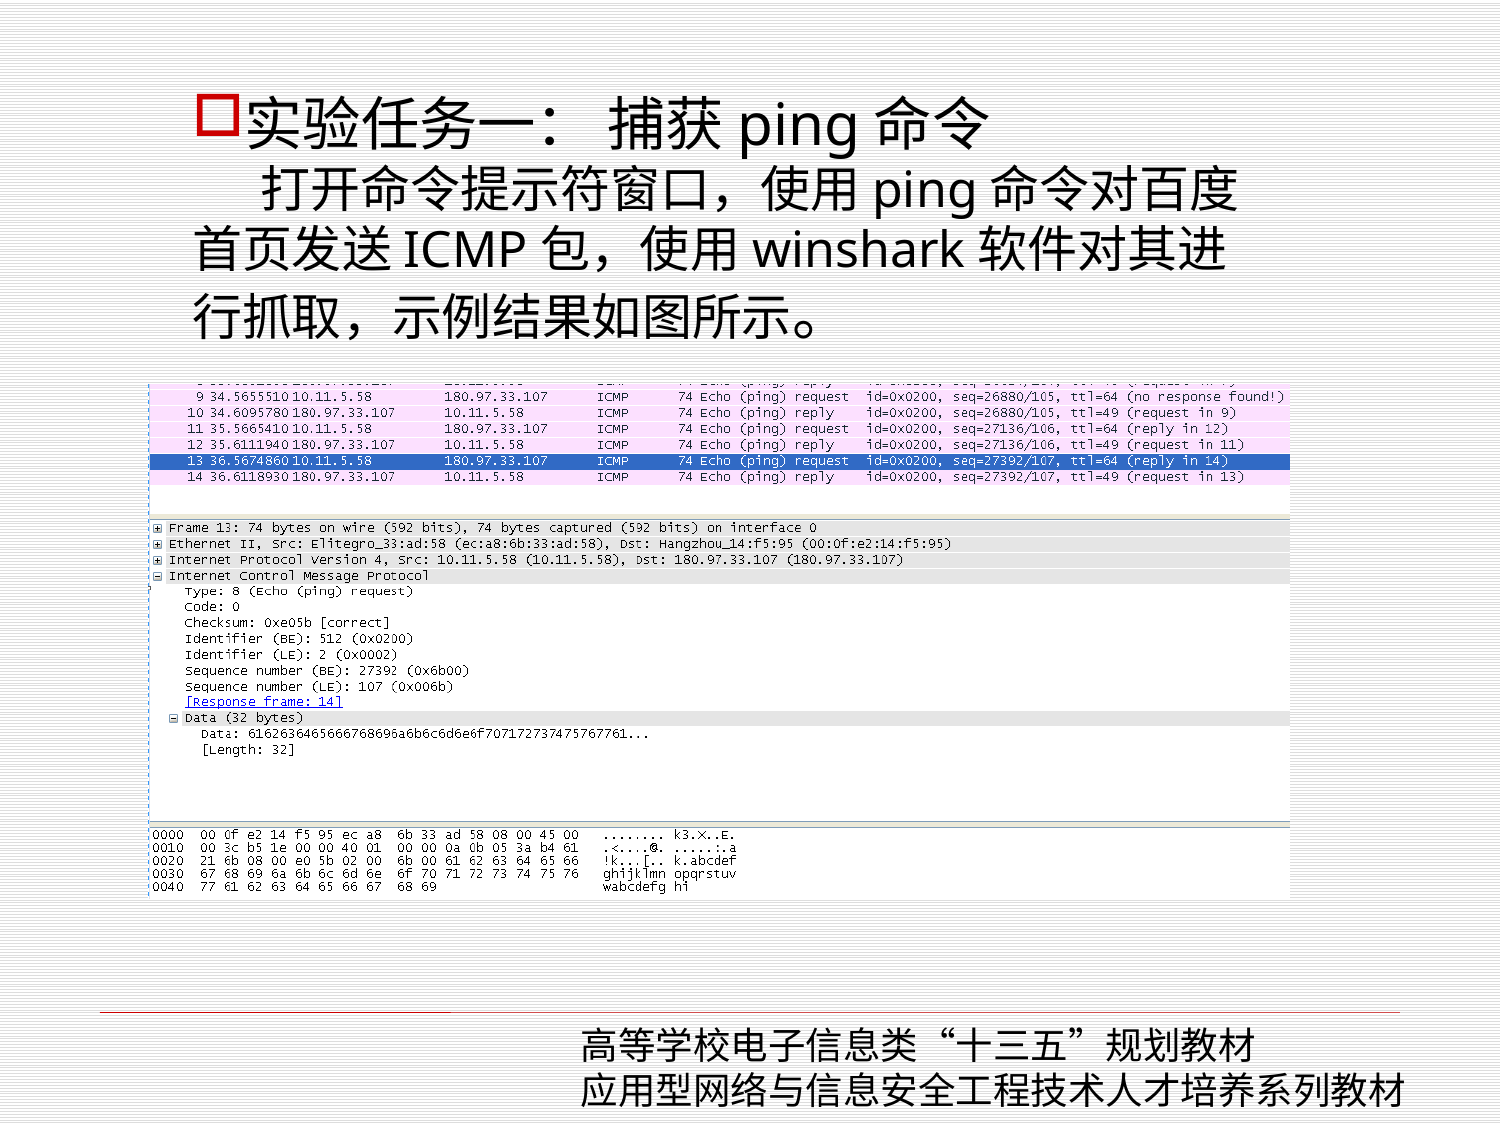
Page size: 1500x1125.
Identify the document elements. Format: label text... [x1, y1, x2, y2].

text_box 实验任务一： 捕获ping命令 打开命令提示符窗口，使用ping命令对百度首页发送ICMP包，使用winshark软件对其进行抓取，示例结果如图所示。 [177, 79, 1290, 355]
picture [148, 384, 1290, 899]
text_box 高等学校电子信息类“十三五”规划教材 应用型网络与信息安全工程技术人才培养系列教材 [565, 1015, 1469, 1120]
